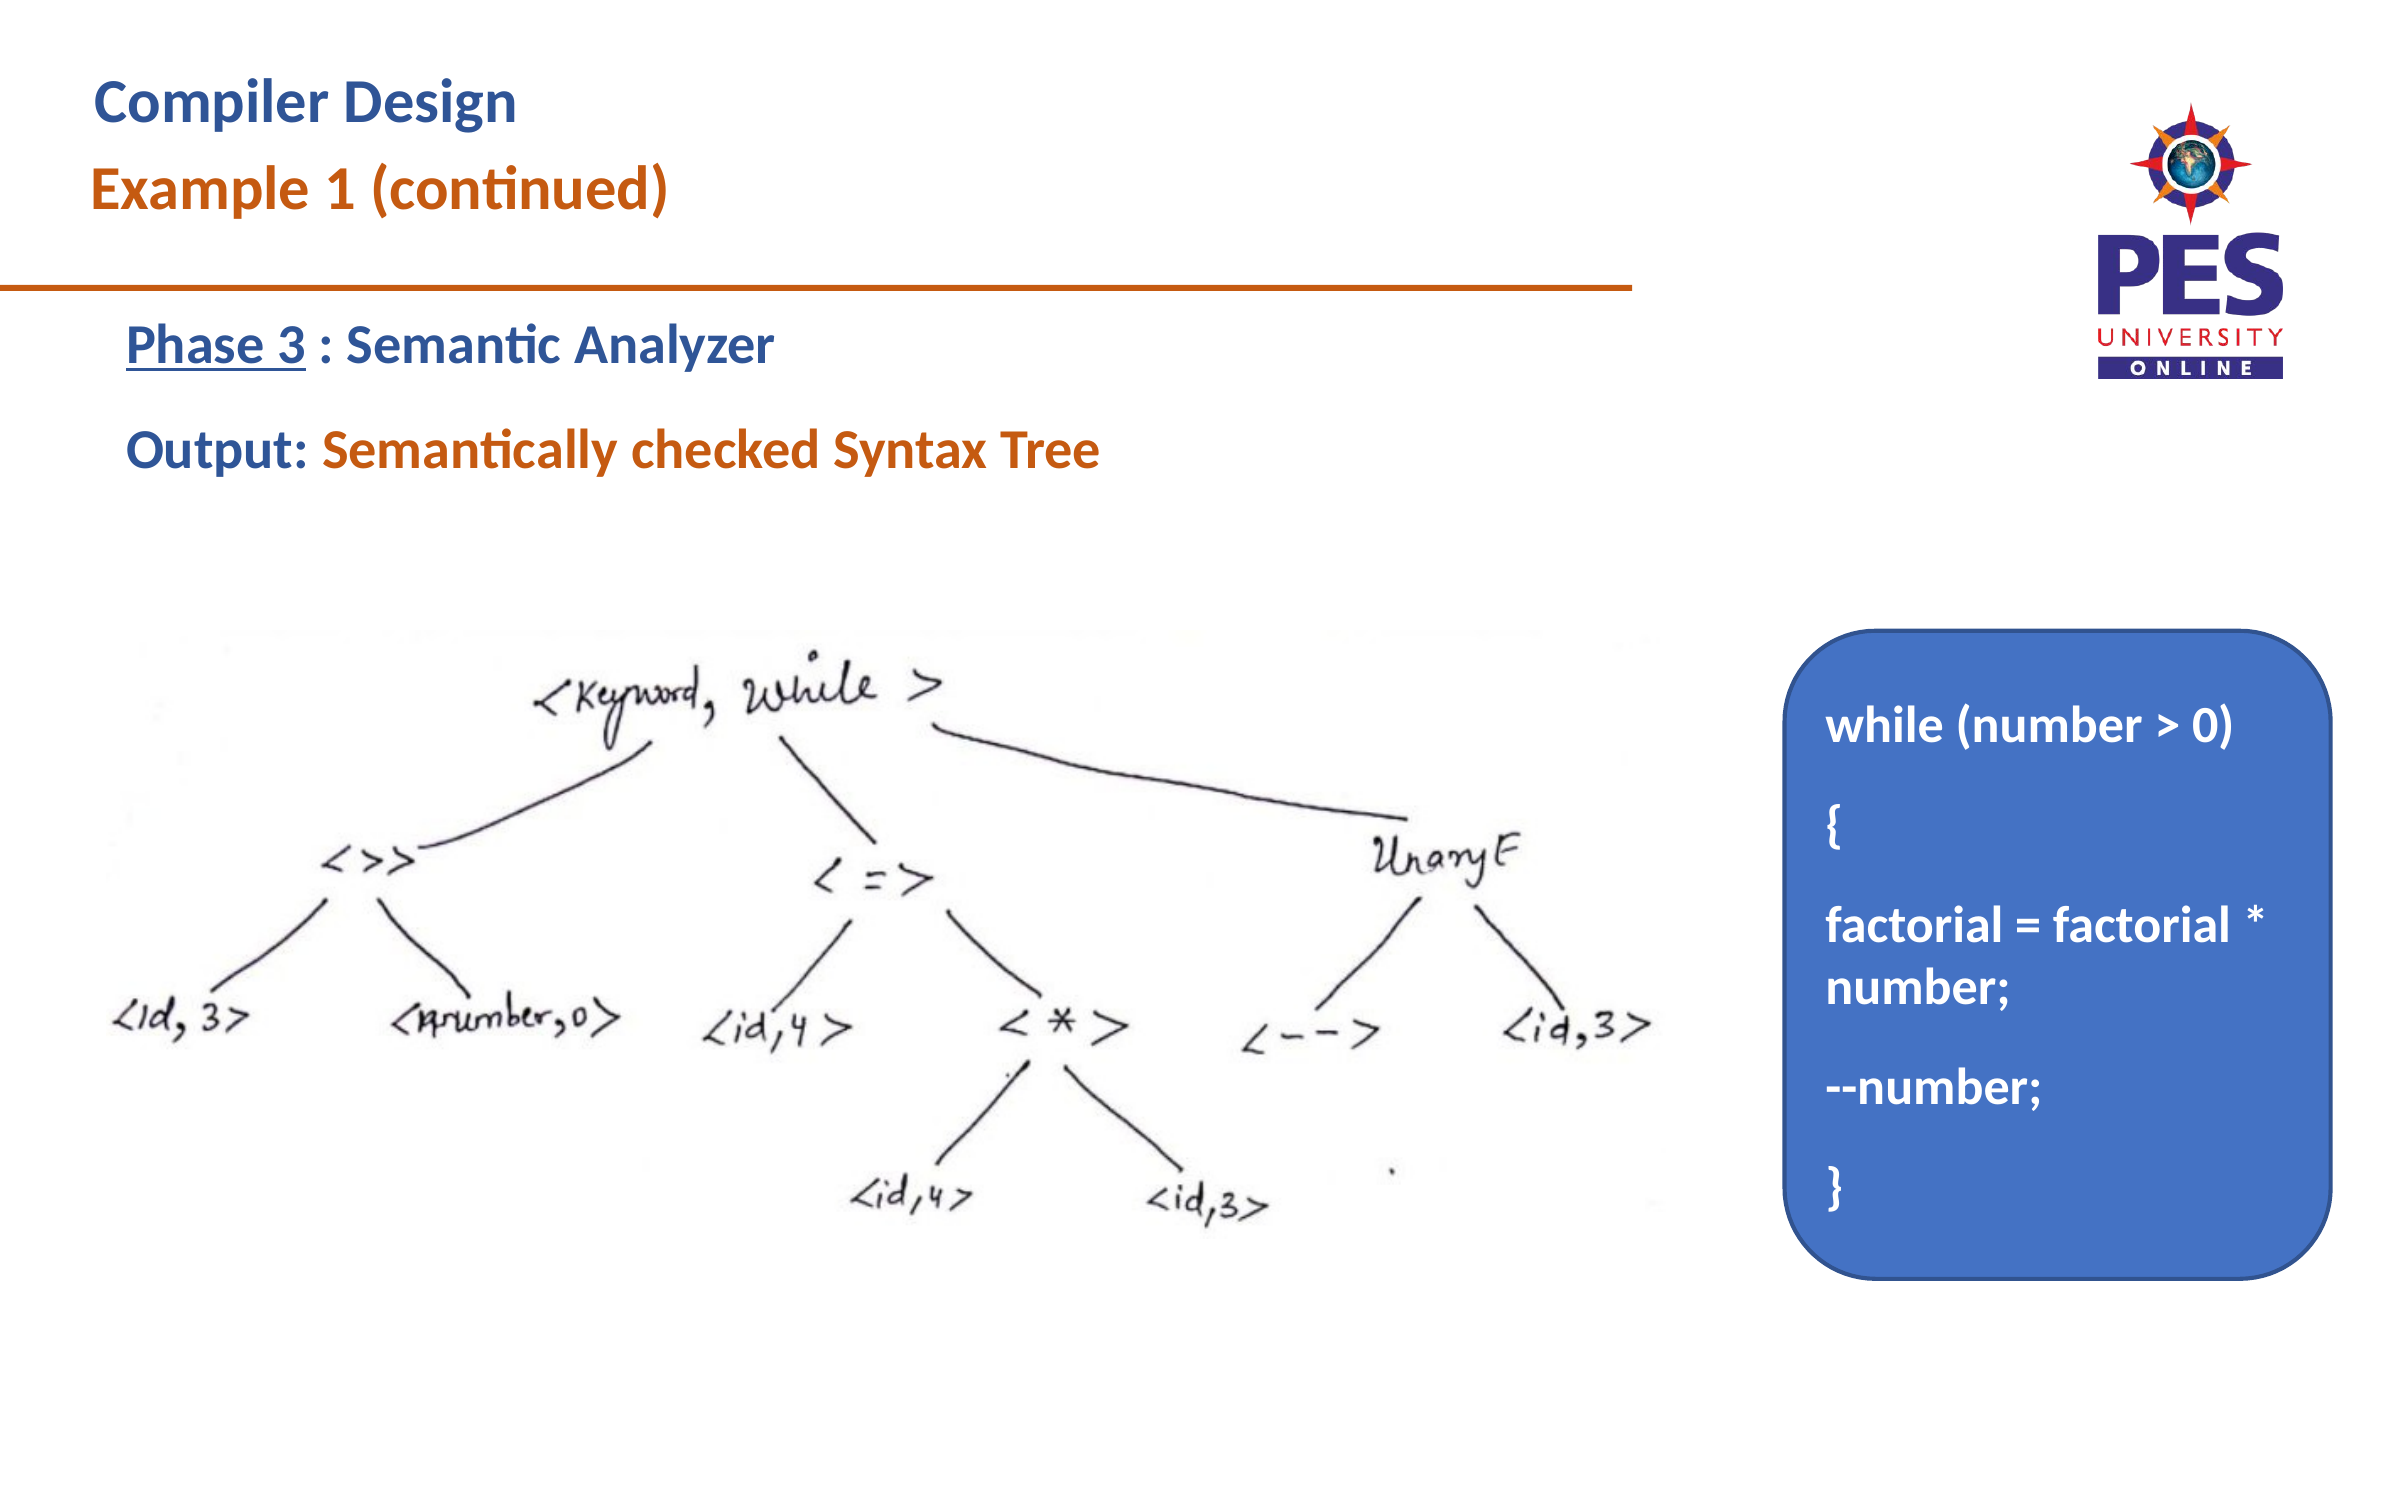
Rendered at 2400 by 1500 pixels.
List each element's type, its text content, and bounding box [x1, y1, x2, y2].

title Compiler Design Example 1 (continued) [88, 46, 673, 284]
text_box [0, 284, 124, 291]
text_box Phase 3 : Semantic Analyzer Output: Semantically checked Syntax Tree [124, 267, 1139, 480]
text_box [1139, 284, 1633, 291]
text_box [1784, 630, 2331, 1280]
picture [106, 630, 1666, 1239]
picture [2098, 102, 2283, 379]
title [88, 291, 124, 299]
